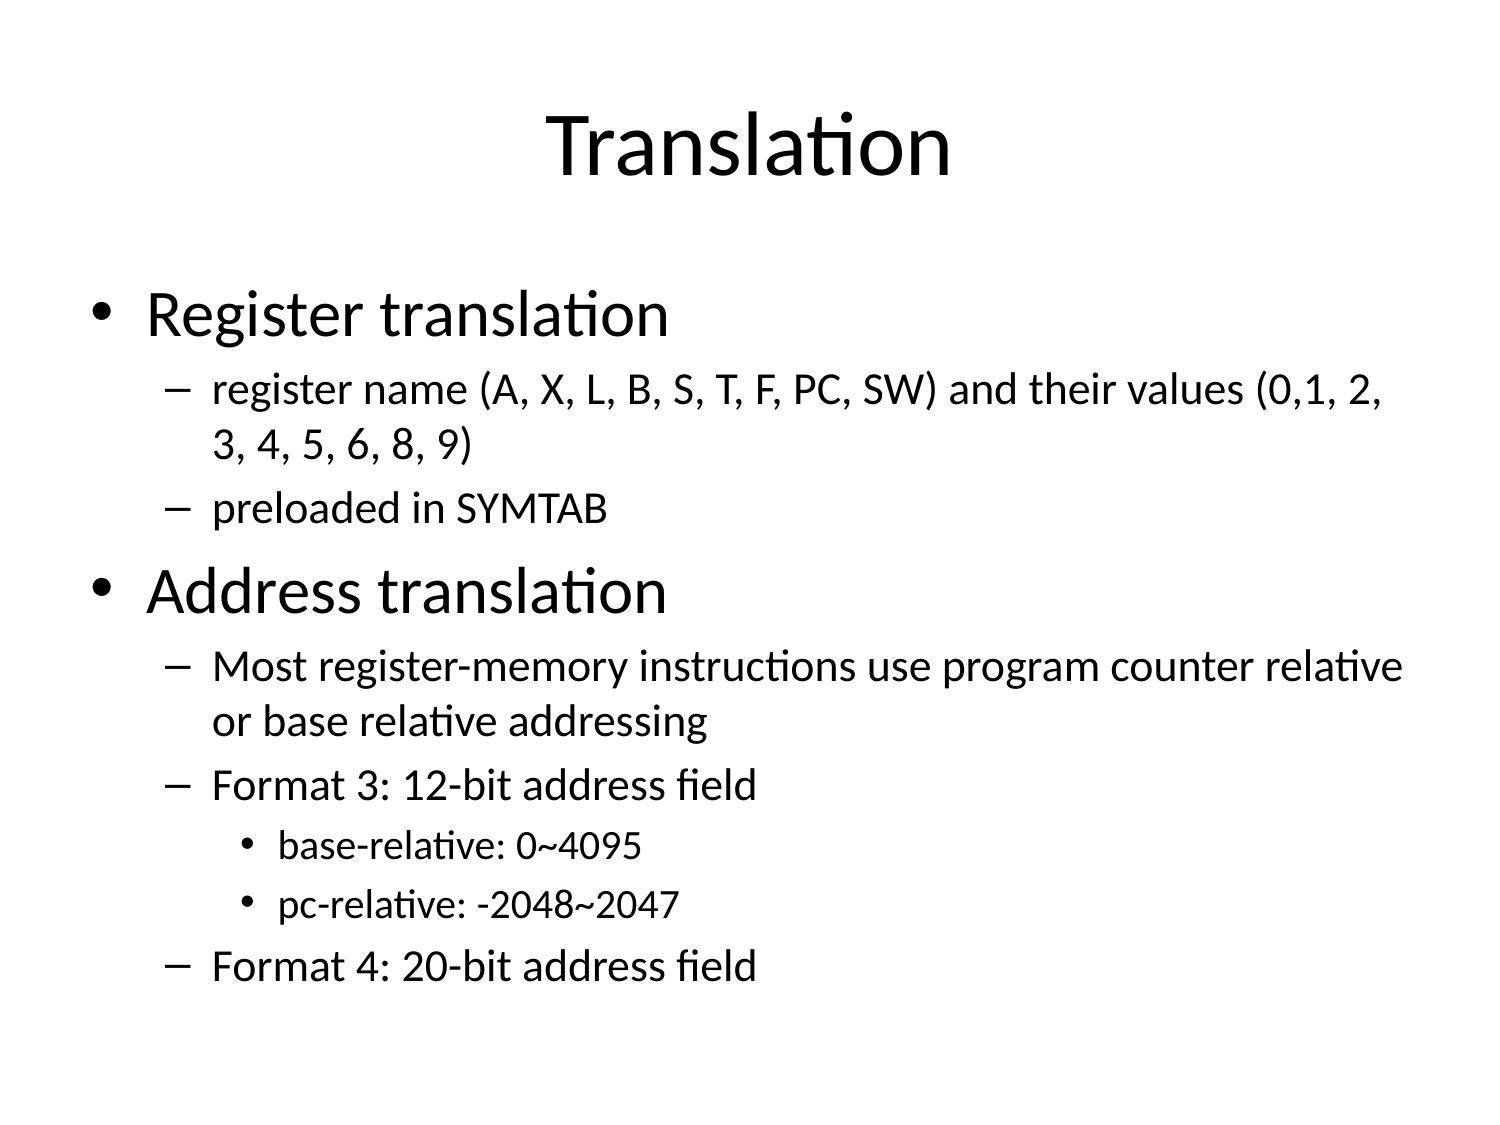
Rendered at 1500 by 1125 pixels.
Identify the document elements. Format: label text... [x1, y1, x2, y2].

title Translation [75, 45, 1425, 233]
list Register translation register name (A, X, L, B, S, T, F, PC, SW) and their values (0,1, 2, 3, 4, 5, 6, 8, 9) preloaded in SYMTAB Address translation Most register-memory instructions use program counter relative or base relative addressing Format 3: 12-bit address field base-relative: 0~4095 pc-relative: -2048~2047 Format 4: 20-bit address field [75, 262, 1425, 1005]
